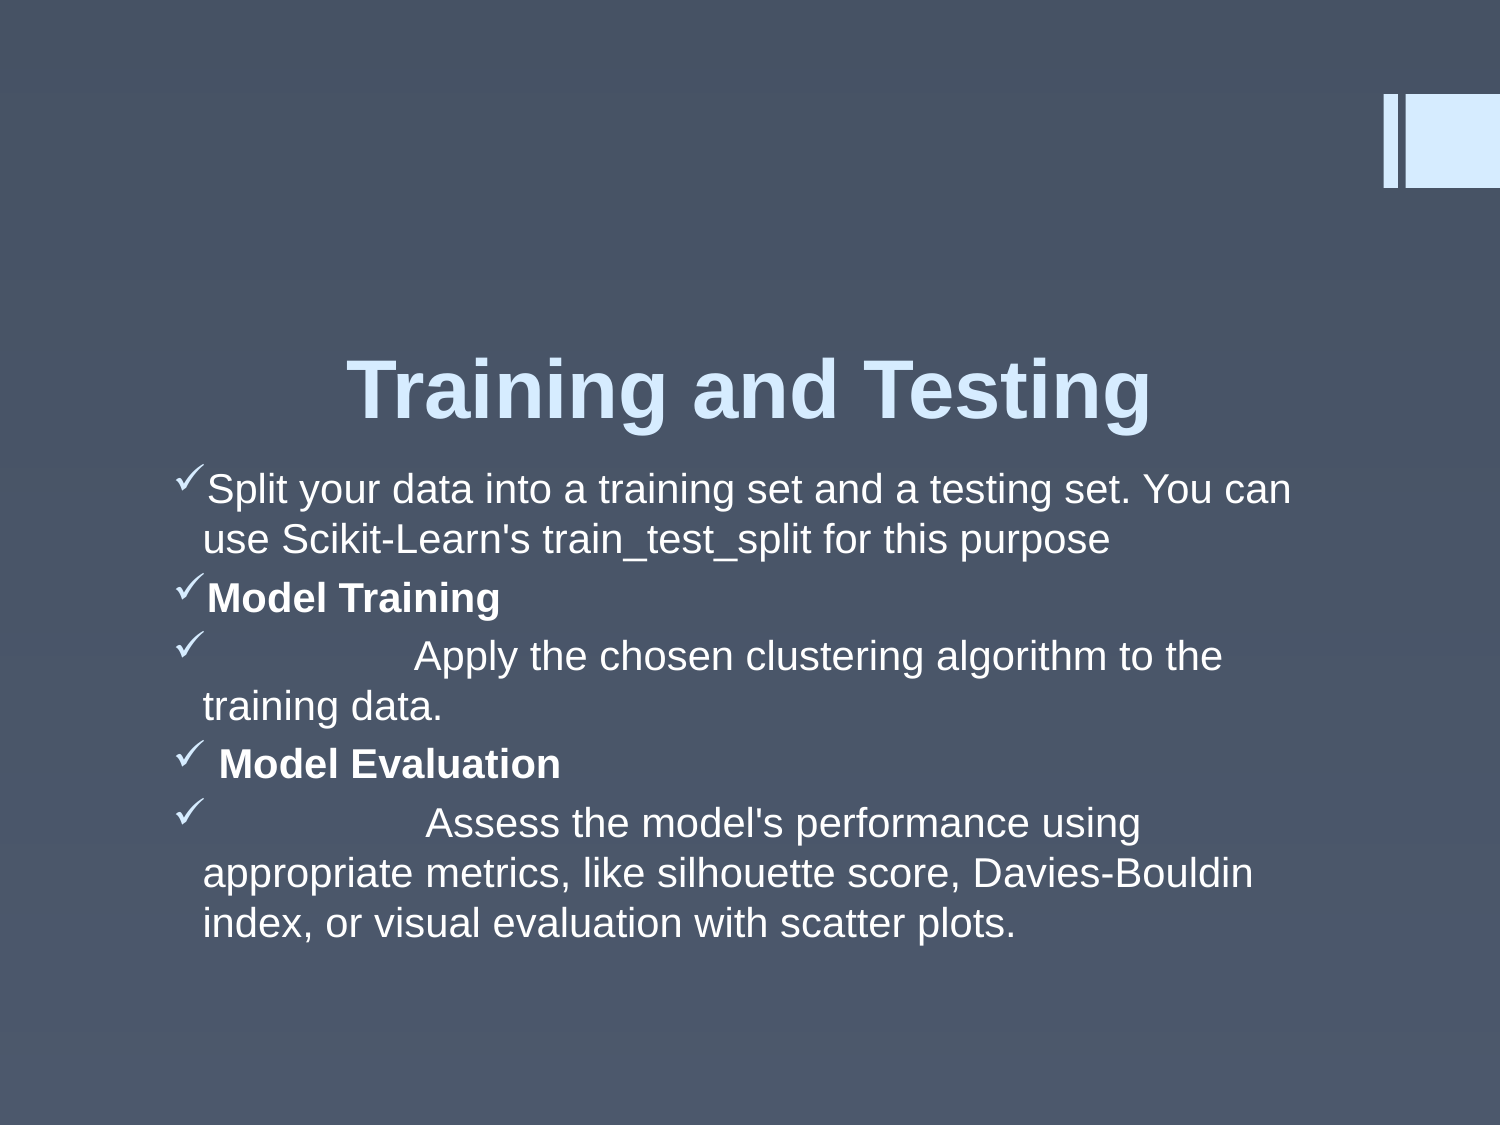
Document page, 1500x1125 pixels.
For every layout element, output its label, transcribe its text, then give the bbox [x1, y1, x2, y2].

list Split your data into a training set and a testing set. You can use Scikit-Learn's train_test_split for this purpose Model Training Apply the chosen clustering algorithm to the training data. Model Evaluation Assess the model's performance using appropriate metrics, like silhouette score, Davies-Bouldin index, or visual evaluation with scatter plots. [150, 454, 1350, 1035]
title Training and Testing [150, 253, 1350, 443]
